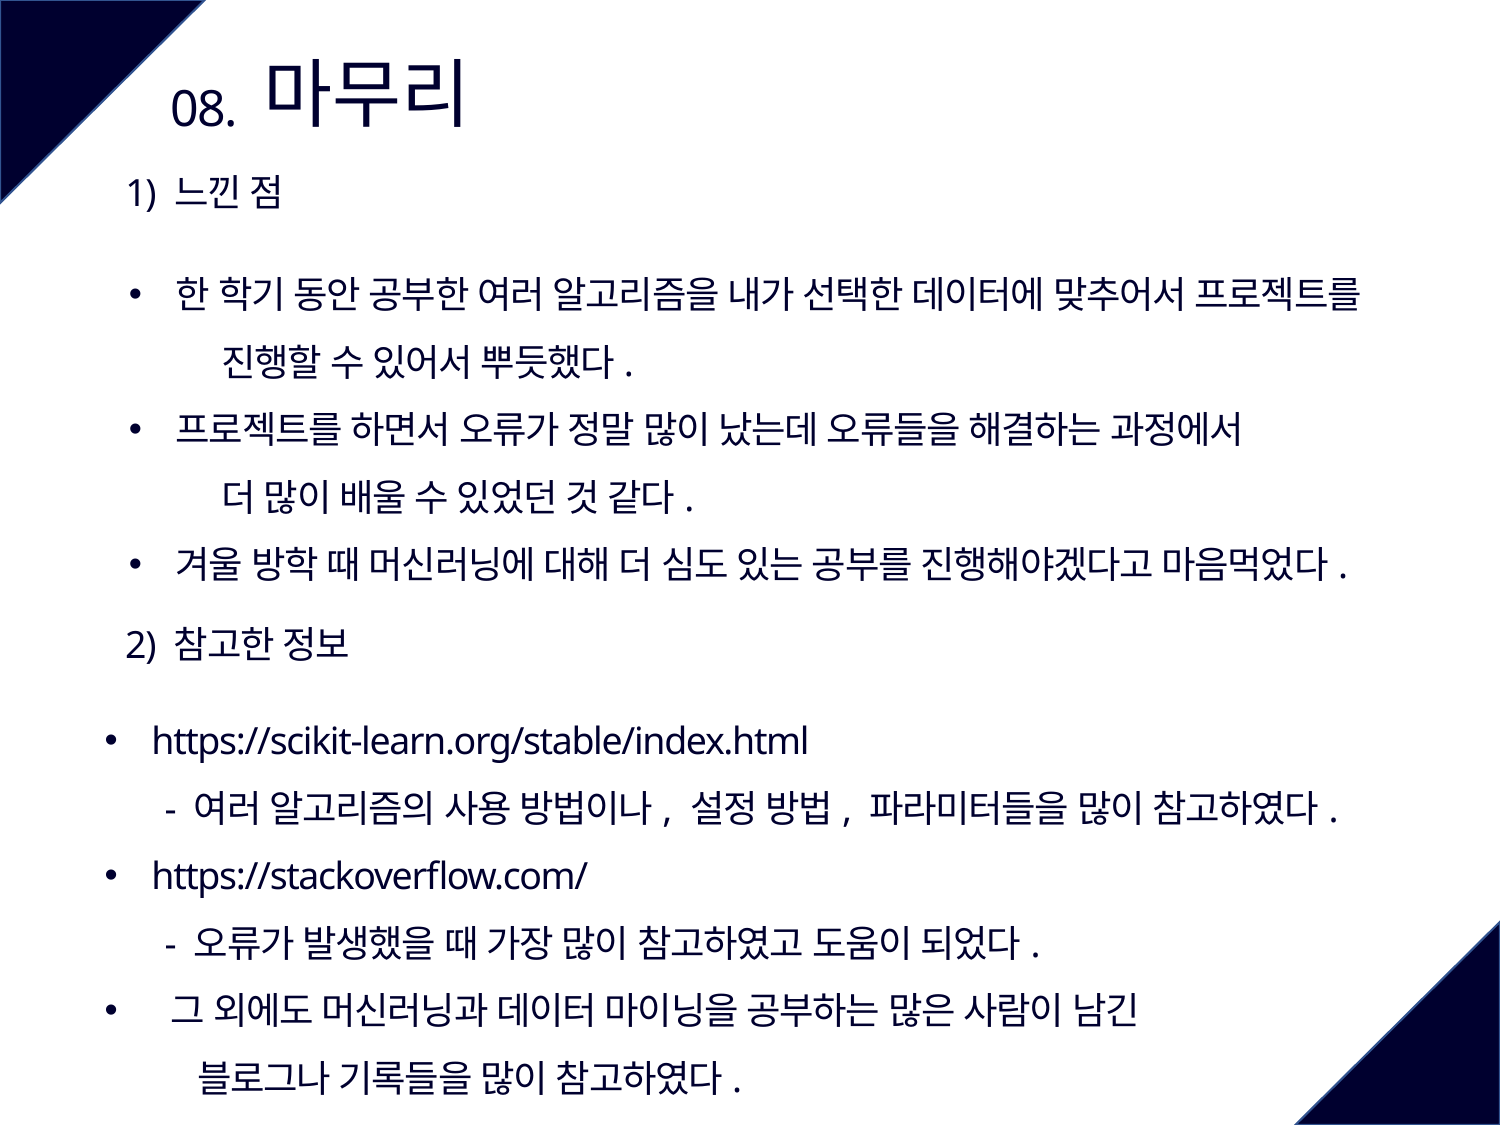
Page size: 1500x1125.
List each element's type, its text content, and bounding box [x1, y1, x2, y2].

text_box 마무리 [248, 38, 486, 144]
text_box [0, 0, 207, 205]
text_box [1293, 920, 1500, 1125]
text_box 08. [155, 69, 253, 144]
text_box 한 학기 동안 공부한 여러 알고리즘을 내가 선택한 데이터에 맞추어서 프로젝트를 진행할 수 있어서 뿌듯했다. 프로젝트를 하면서 오류가 정말 많이 났는데 오류들을 해결하는 과정에서 더 많이 배울 수 있었던 것 같다. 겨울 방학 때 머신러닝에 대해 더 심도 있는 공부를 진행해야겠다고 마음먹었다. [114, 241, 1387, 594]
text_box 2) 참고한 정보 [110, 613, 365, 674]
text_box 1) 느낀 점 [110, 161, 299, 222]
text_box https://scikit-learn.org/stable/index.html - 여러 알고리즘의 사용 방법이나, 설정 방법, 파라미터들을 많이 참고하였다. https://stackoverflow.com/ - 오류가 발생했을 때 가장 많이 참고하였고 도움이 되었다. 그 외에도 머신러닝과 데이터 마이닝을 공부하는 많은 사람이 남긴 블로그나 기록들을 많이 참고하였다. [89, 687, 1354, 1107]
